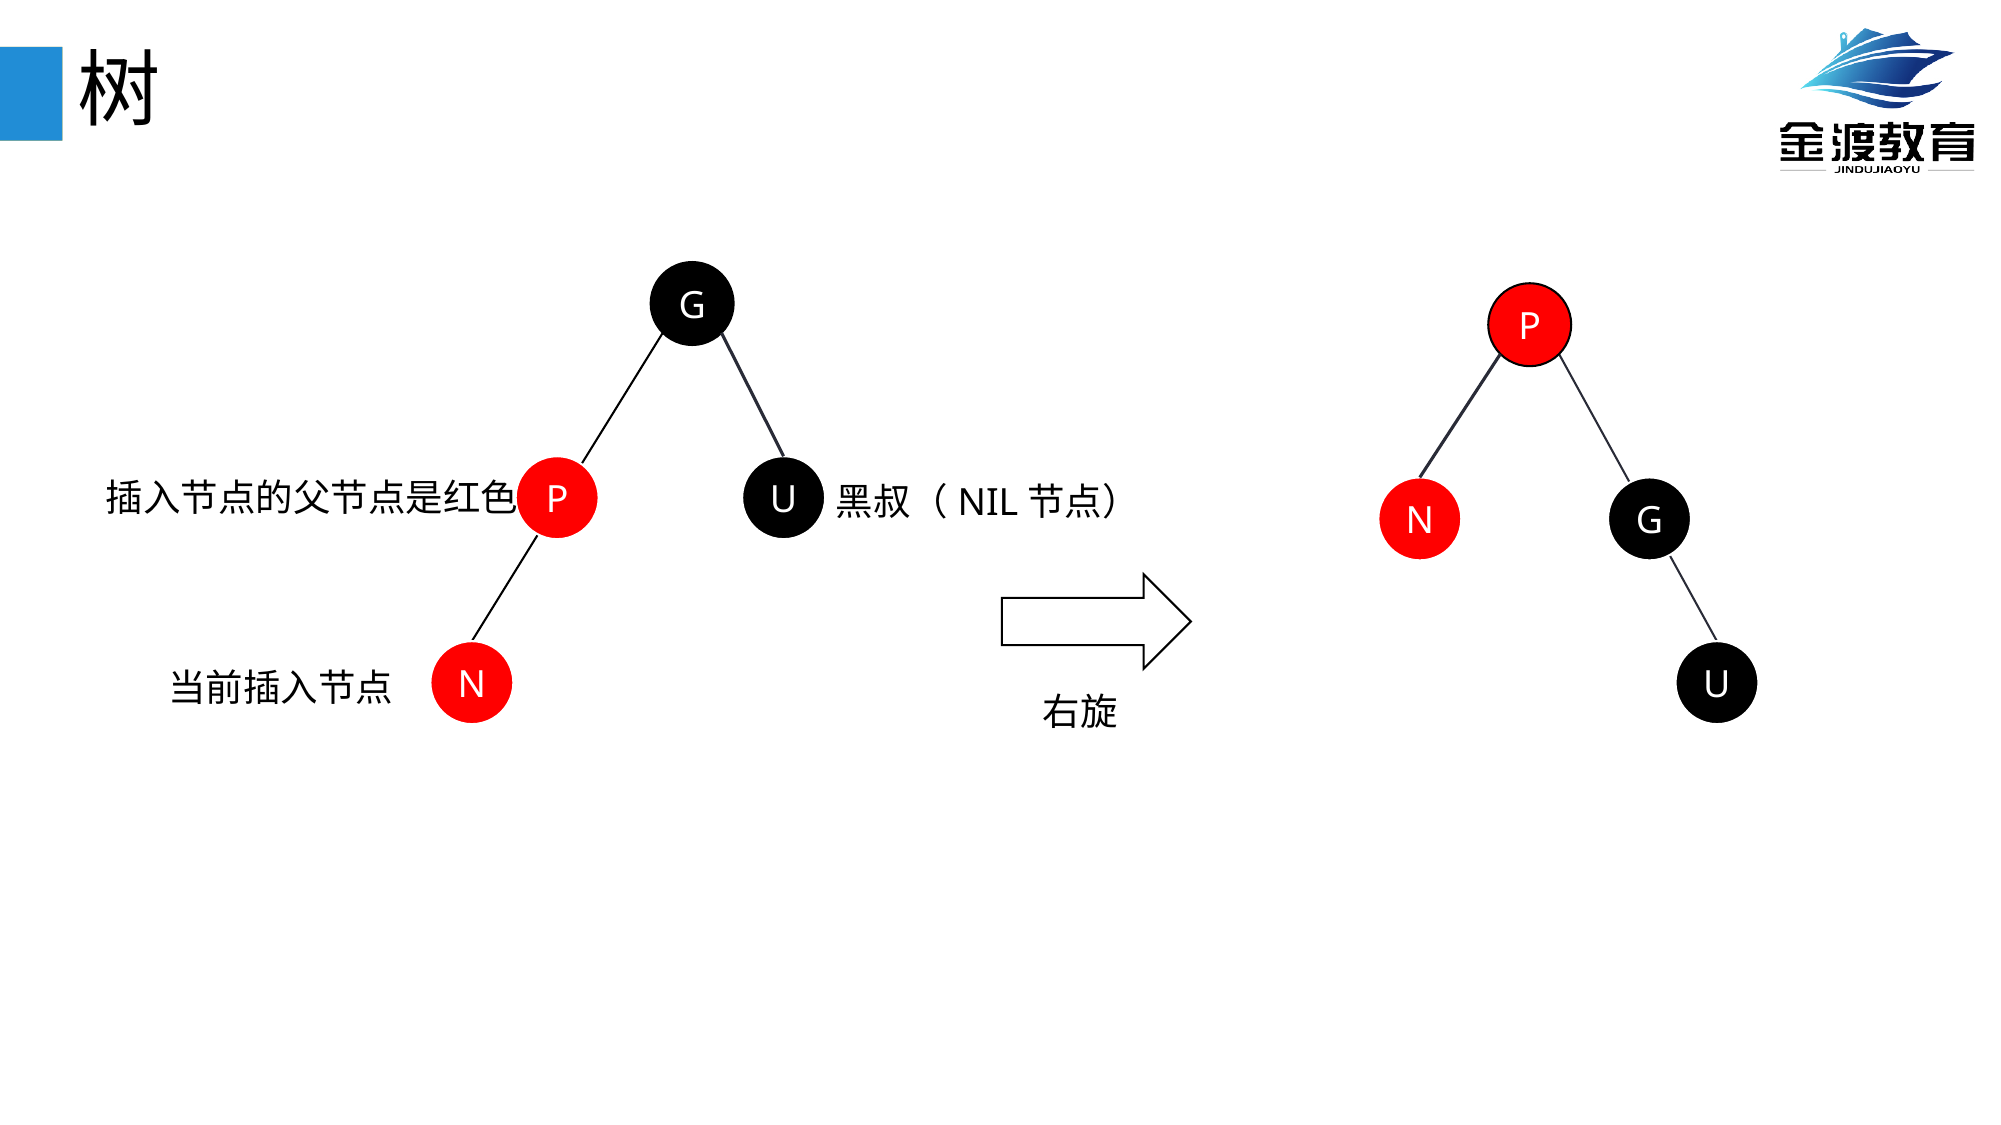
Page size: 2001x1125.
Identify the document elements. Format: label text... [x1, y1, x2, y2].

text_box P [1487, 282, 1573, 368]
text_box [1419, 353, 1501, 478]
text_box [471, 332, 663, 642]
text_box 插入节点的父节点是红色 [90, 466, 471, 527]
text_box 当前插入节点 [153, 656, 409, 717]
text_box 右旋 [1027, 680, 1133, 741]
picture [1775, 11, 1979, 190]
text_box N [1377, 476, 1463, 562]
title 树 [62, 45, 1938, 141]
text_box [1000, 571, 1193, 672]
text_box 黑叔（NIL节点） [821, 470, 1155, 531]
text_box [1558, 353, 1717, 642]
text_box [721, 332, 784, 457]
text_box N [429, 640, 515, 726]
text_box G [649, 260, 735, 347]
text_box U [741, 455, 821, 541]
text_box U [1674, 640, 1760, 726]
